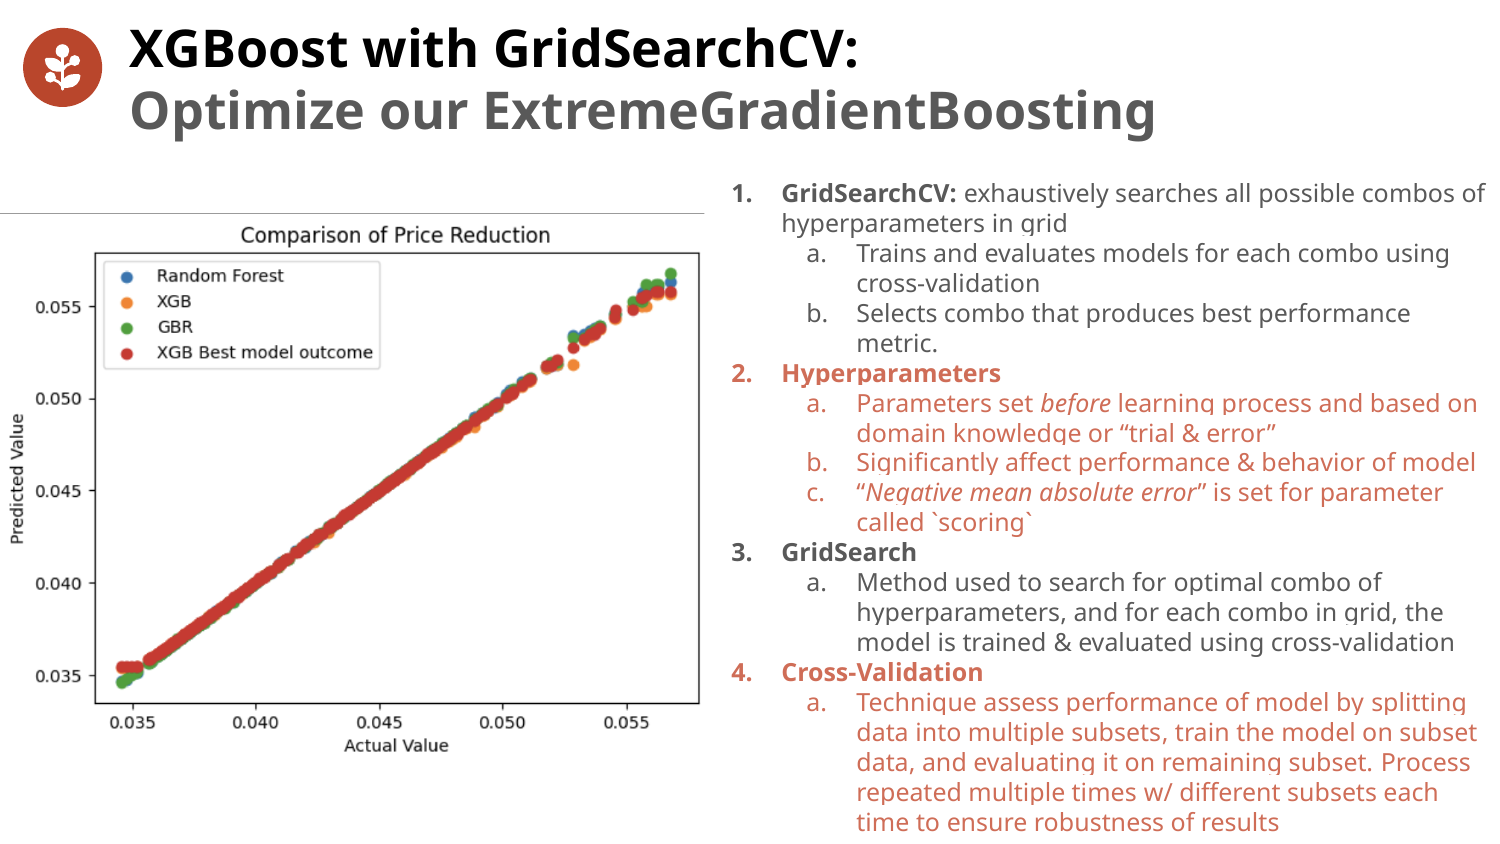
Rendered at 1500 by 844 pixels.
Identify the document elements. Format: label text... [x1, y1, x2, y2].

list GridSearchCV: exhaustively searches all possible combos of hyperparameters in grid Trains and evaluates models for each combo using cross-validation Selects combo that produces best performance metric. Hyperparameters Parameters set before learning process and based on domain knowledge or “trial & error” Significantly affect performance & behavior of model “Negative mean absolute error” is set for parameter called `scoring` GridSearch Method used to search for optimal combo of hyperparameters, and for each combo in grid, the model is trained & evaluated using cross-validation Cross-Validation Technique assess performance of model by splitting data into multiple subsets, train the model on subset data, and evaluating it on remaining subset. Process repeated multiple times w/ different subsets each time to ensure robustness of results [691, 162, 1500, 844]
picture [0, 213, 705, 768]
text_box [23, 27, 103, 107]
title XGBoost with GridSearchCV: Optimize our ExtremeGradientBoosting [115, 0, 1500, 94]
text_box [44, 44, 81, 91]
